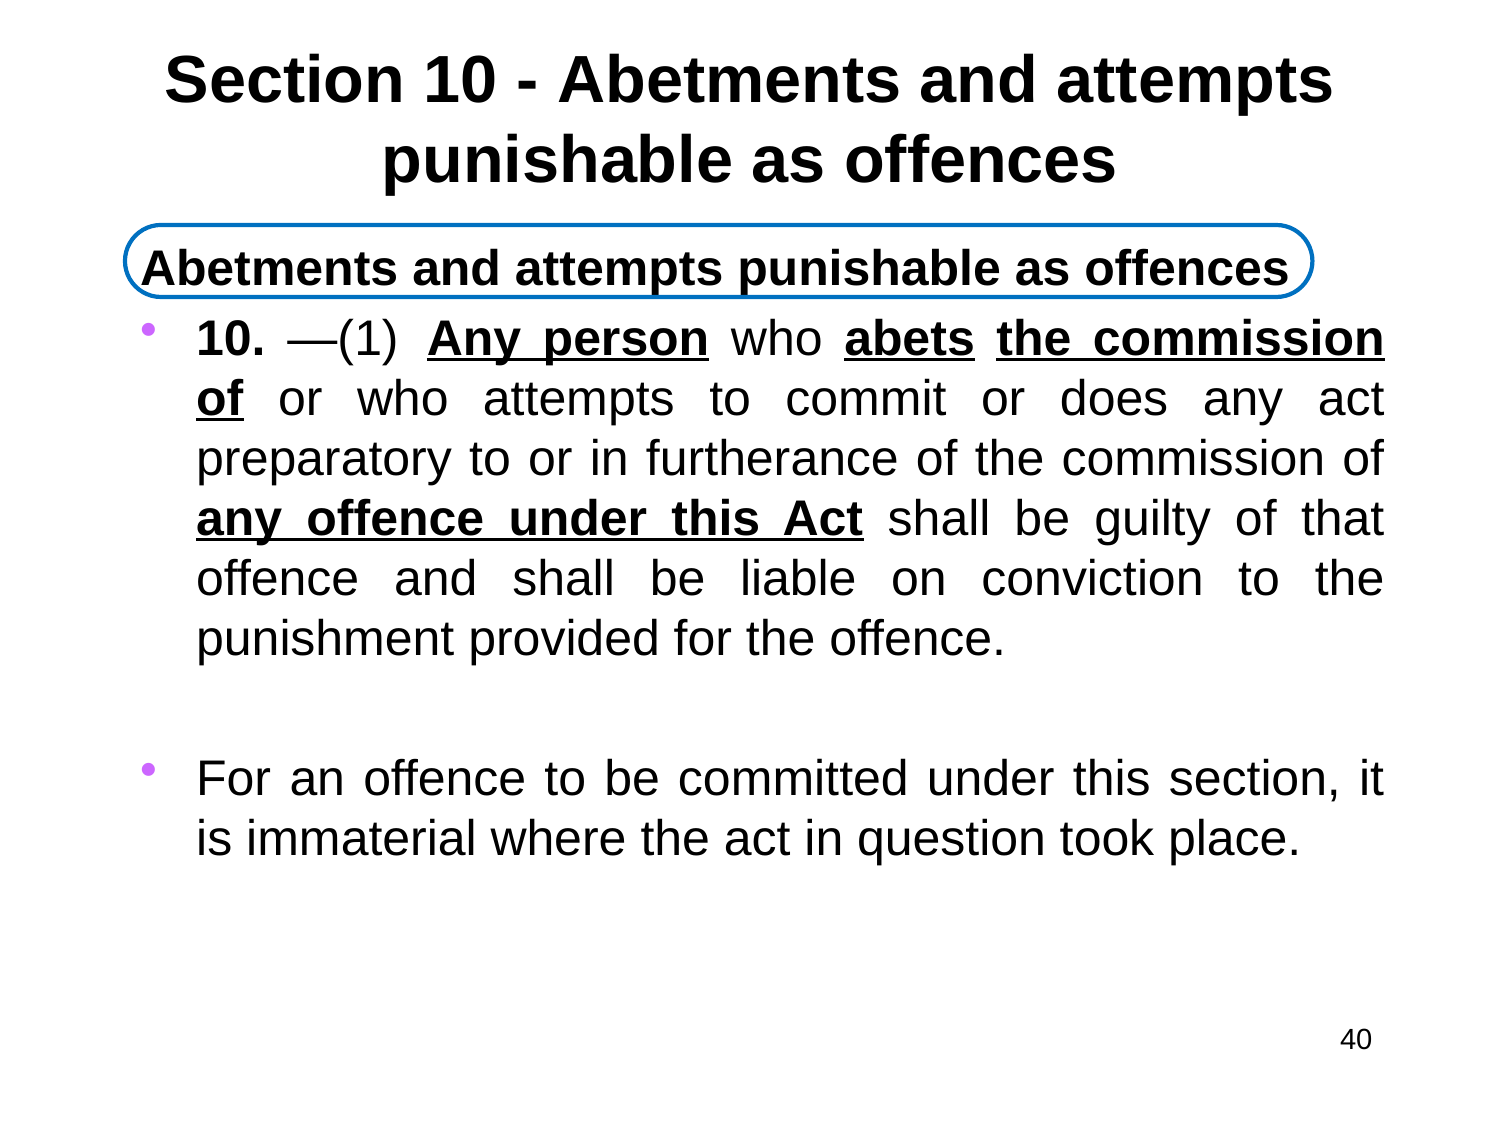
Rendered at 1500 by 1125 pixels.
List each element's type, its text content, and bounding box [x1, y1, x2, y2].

text_box [124, 224, 1313, 297]
slide_number 40 [1074, 1012, 1388, 1088]
title Section 10 - Abetments and attempts punishable as offences [112, 21, 1388, 210]
list Abetments and attempts punishable as offences 10. —(1) Any person who abets the commission of or who attempts to commit or does any act preparatory to or in furtherance of the commission of any offence under this Act shall be guilty of that offence and shall be liable on conviction to the punishment provided for the offence. For an offence to be committed under this section, it is immaterial where the act in question took place. [124, 227, 1401, 904]
